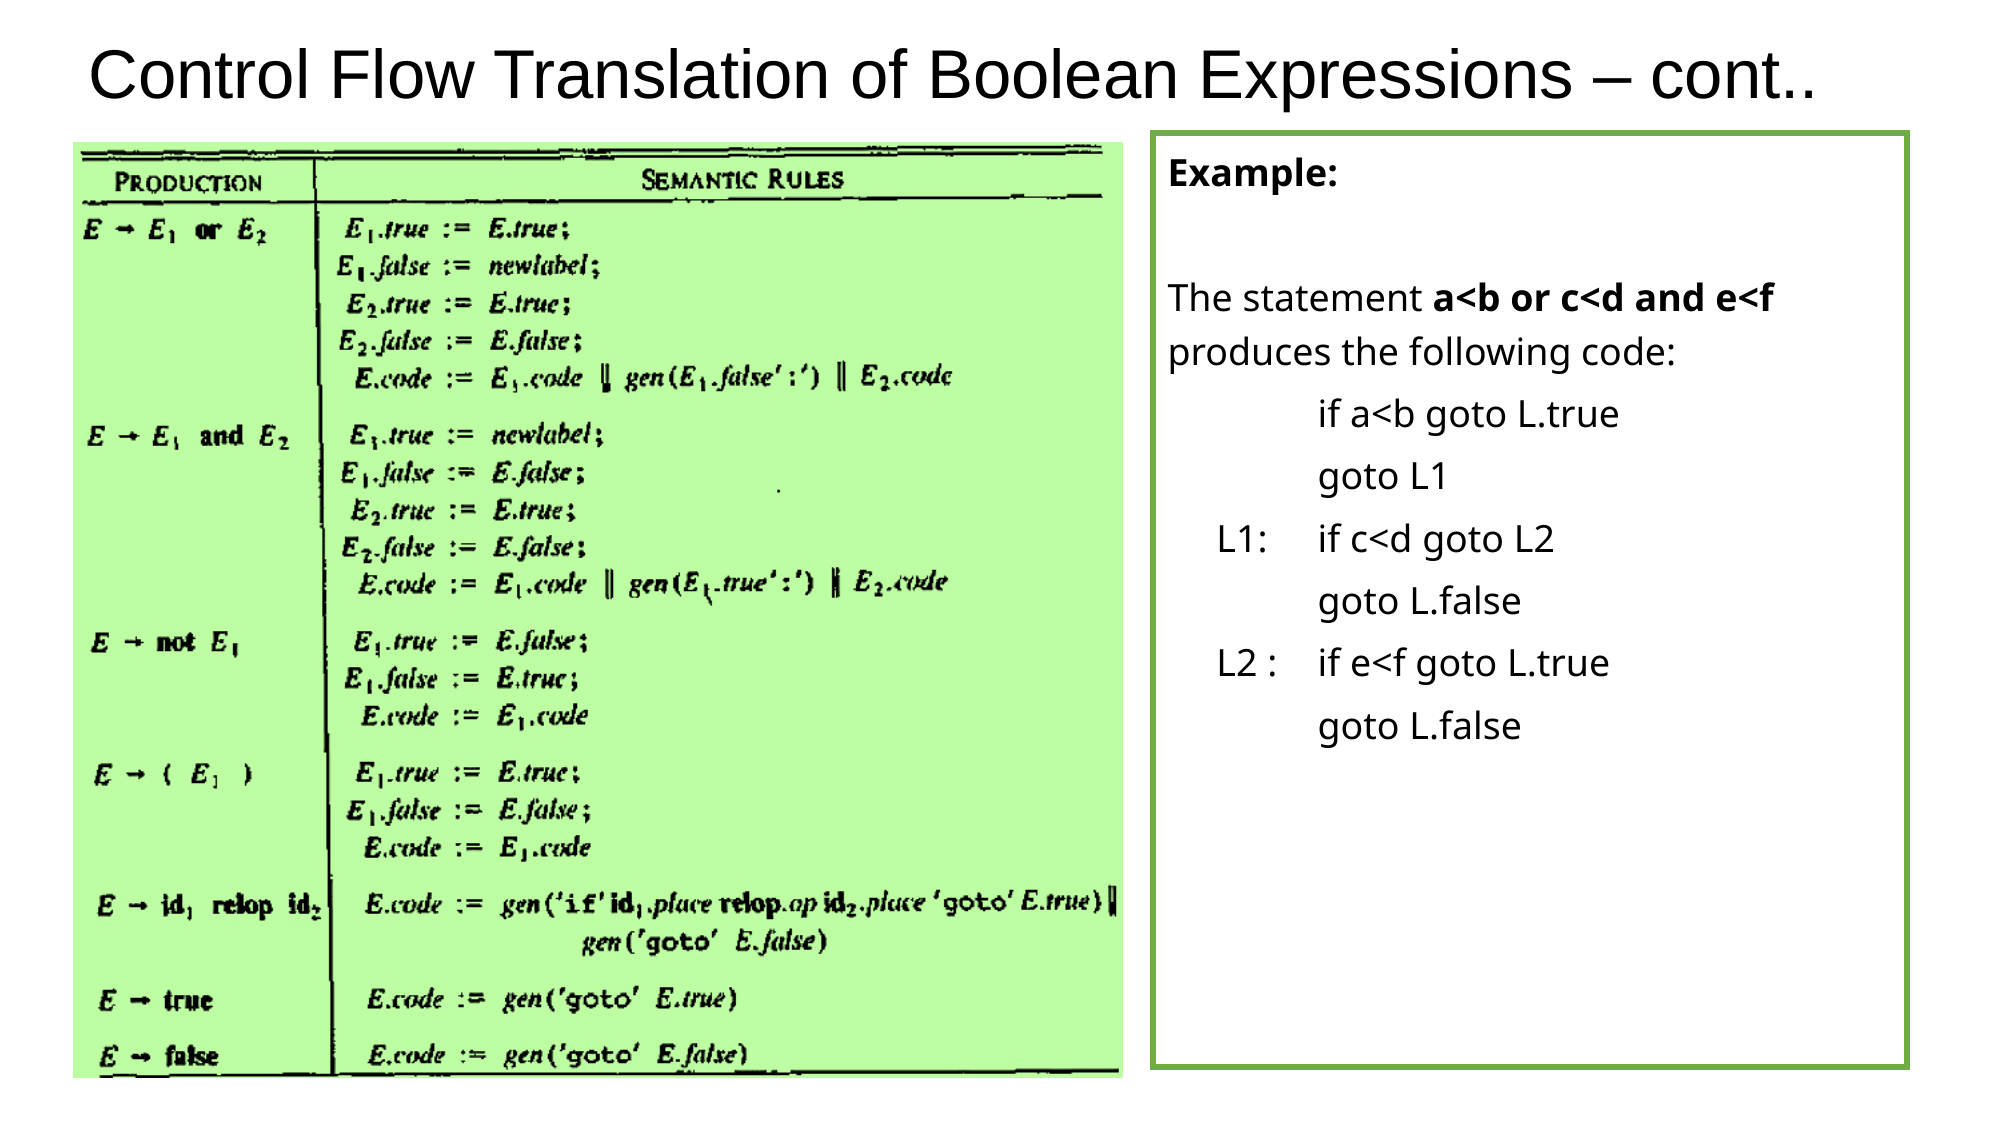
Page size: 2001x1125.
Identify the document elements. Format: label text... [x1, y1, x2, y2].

list Example: The statement a<b or c<d and e<f produces the following code: if a<b goto L.true goto L1 L1: if c<d goto L2 goto L.false L2 : if e<f goto L.true goto L.false [1152, 132, 1908, 1067]
picture [73, 141, 1123, 1079]
title Control Flow Translation of Boolean Expressions – cont.. [73, 0, 1850, 154]
